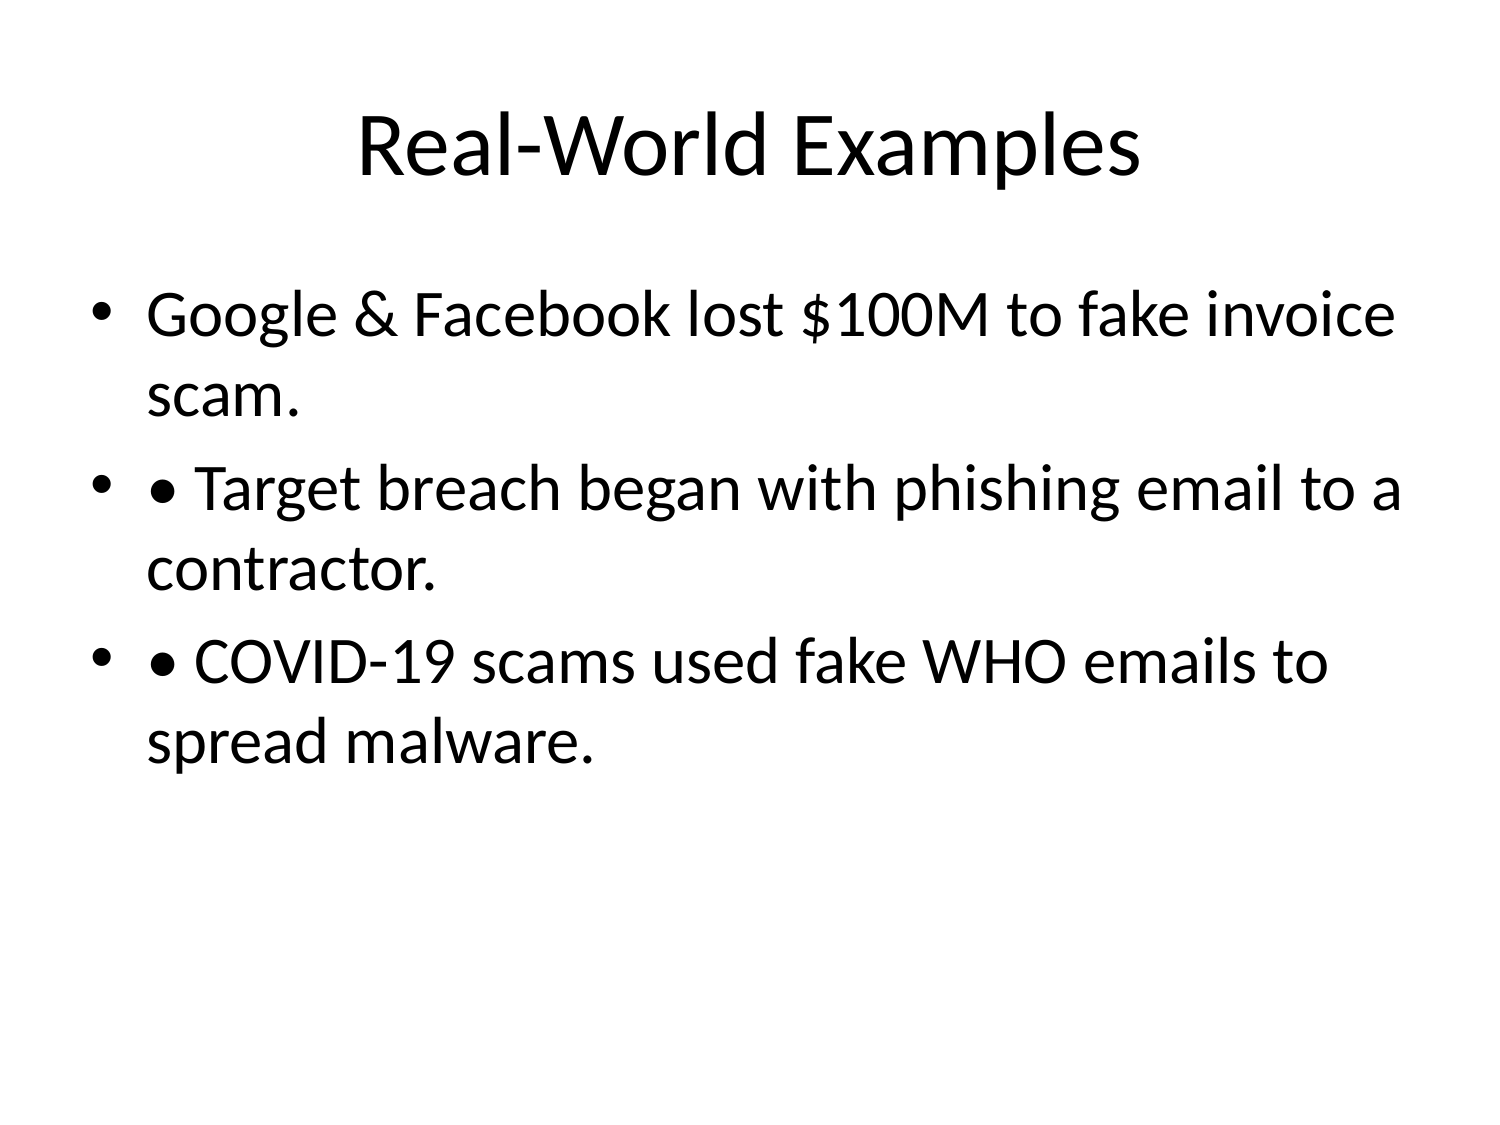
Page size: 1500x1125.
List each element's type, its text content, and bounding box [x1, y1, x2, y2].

list Google & Facebook lost $100M to fake invoice scam. • Target breach began with phishing email to a contractor. • COVID-19 scams used fake WHO emails to spread malware. [75, 262, 1425, 1005]
title Real-World Examples [75, 45, 1425, 233]
